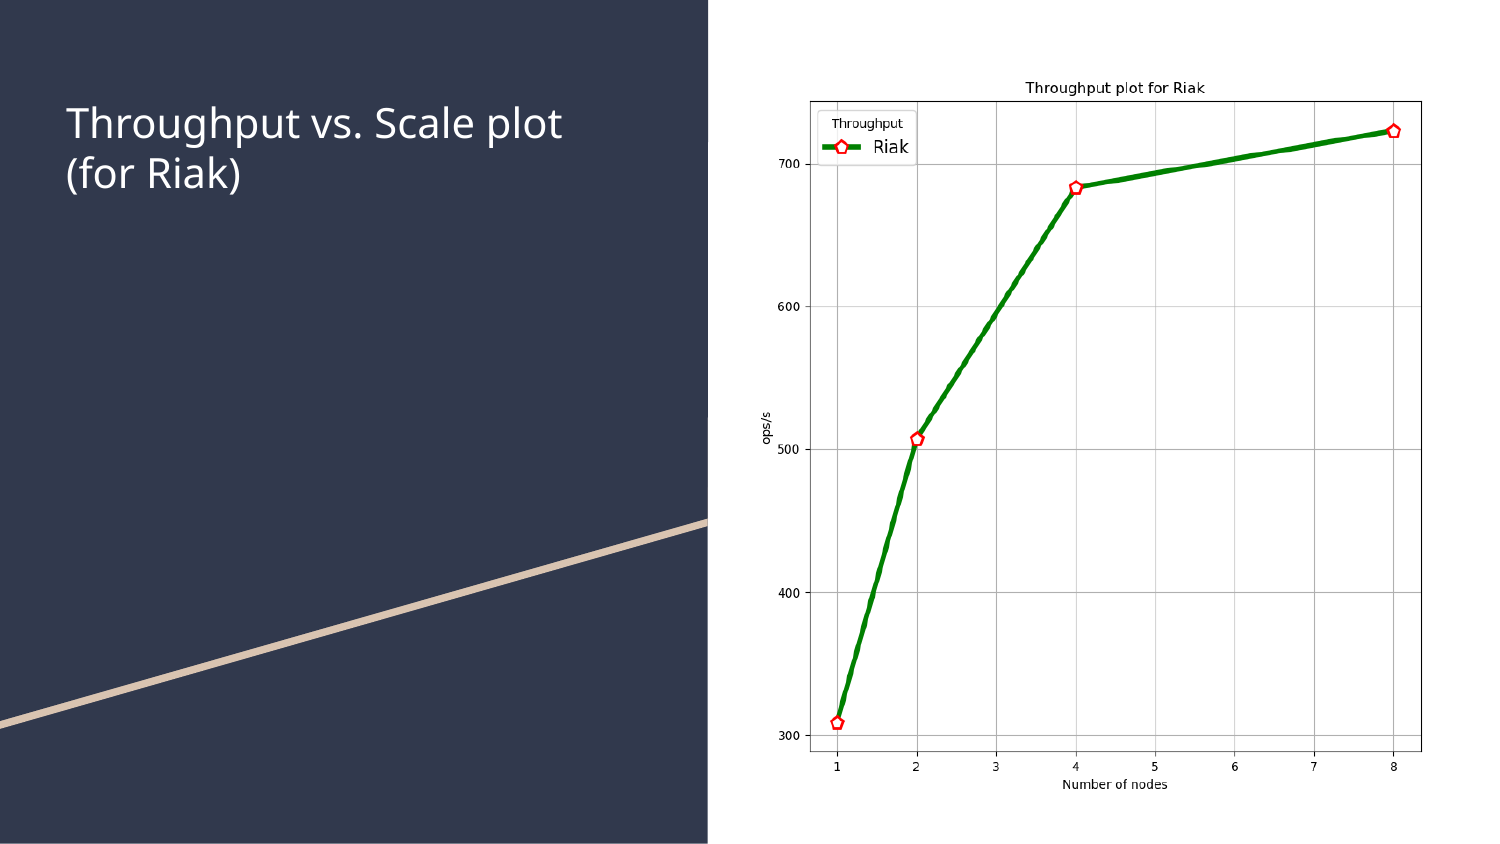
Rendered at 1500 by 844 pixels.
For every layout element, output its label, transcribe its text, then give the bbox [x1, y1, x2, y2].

picture [710, 0, 1500, 844]
title Throughput vs. Scale plot (for Riak) [51, 82, 660, 494]
